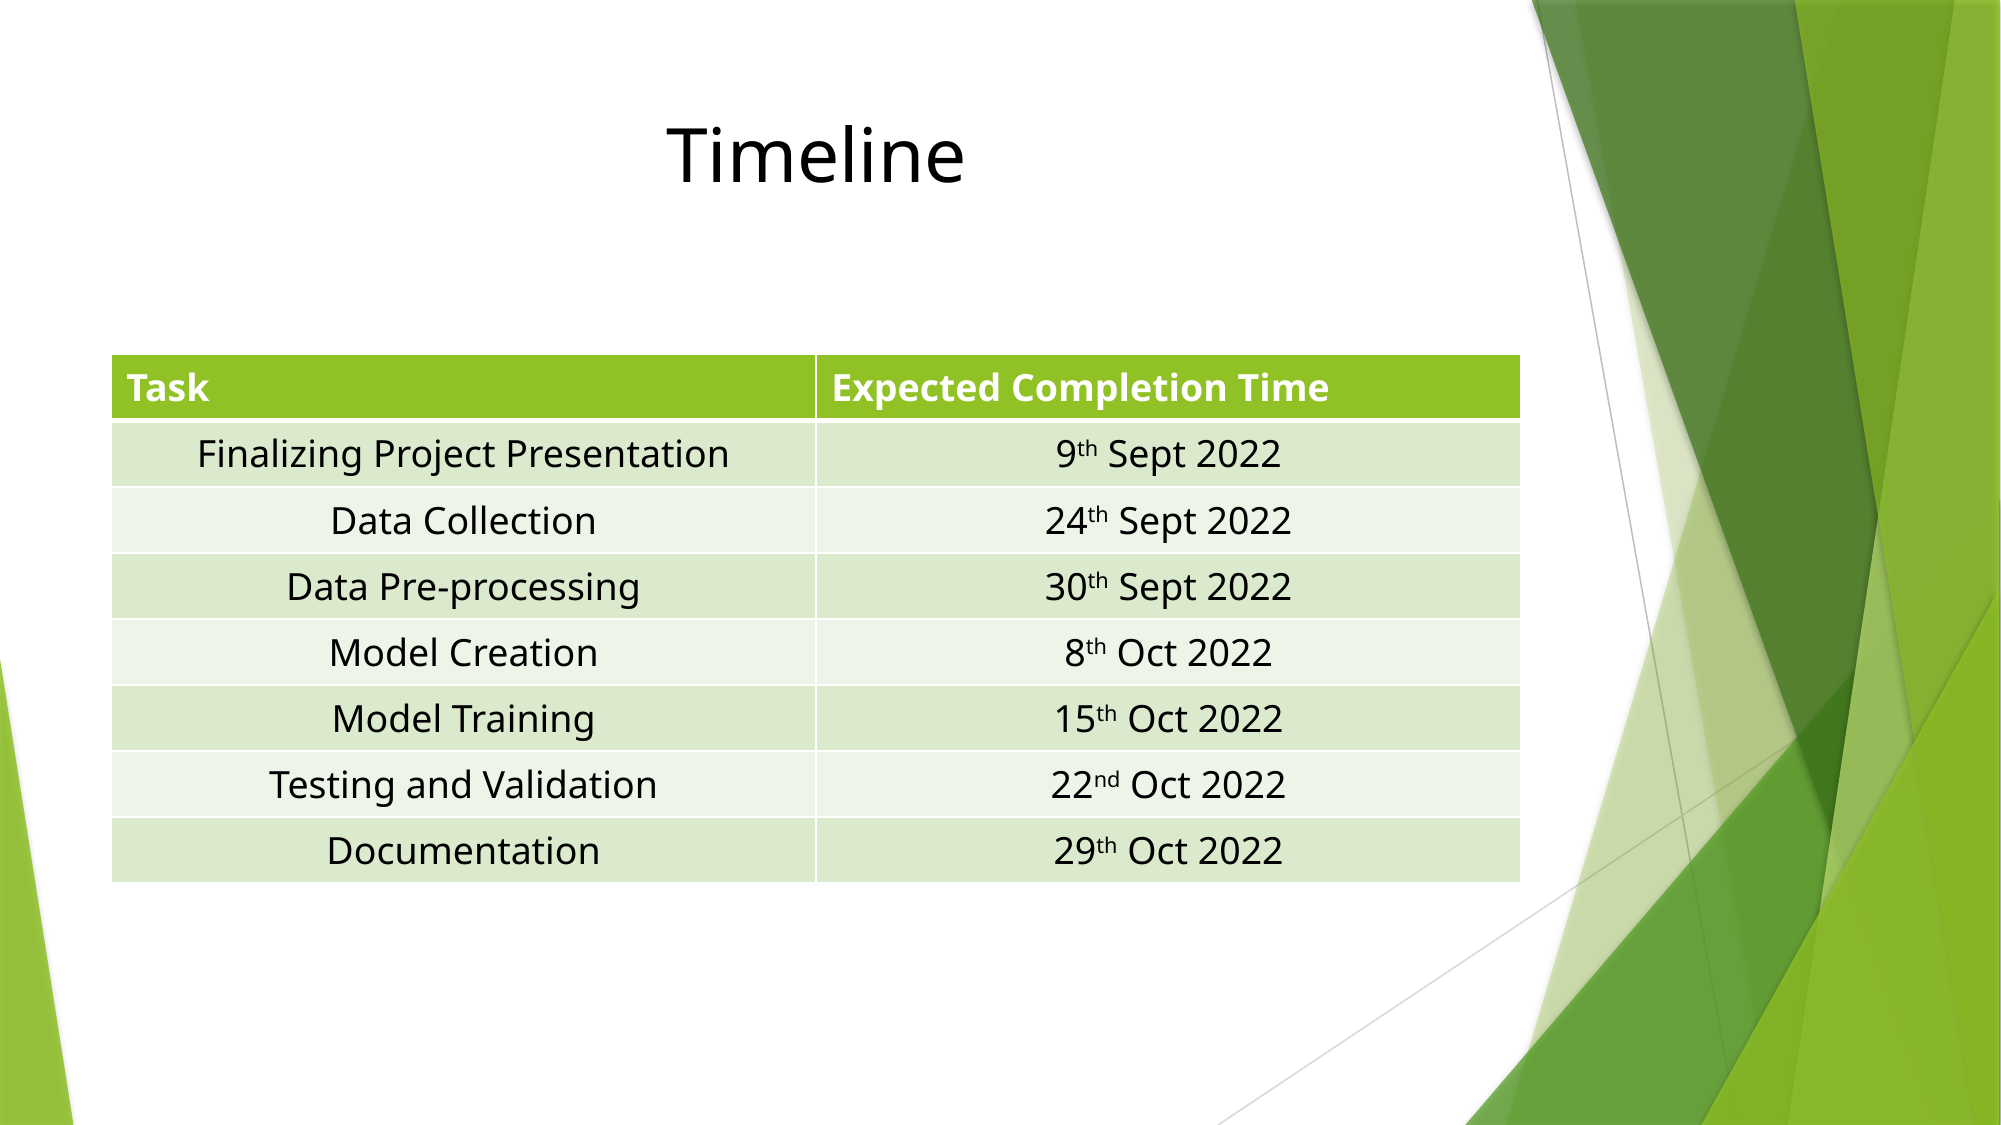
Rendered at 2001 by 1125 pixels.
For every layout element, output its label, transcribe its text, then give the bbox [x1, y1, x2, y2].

table_cell Data Collection [112, 488, 815, 552]
table_cell Data Pre-processing [112, 554, 815, 618]
table_cell 24th Sept 2022 [817, 488, 1520, 552]
table_cell Testing and Validation [112, 752, 815, 816]
table_cell Documentation [112, 818, 815, 882]
table_cell 15th Oct 2022 [817, 686, 1520, 750]
table_header Expected Completion Time [817, 355, 1520, 418]
table_cell 9th Sept 2022 [817, 423, 1520, 486]
table_cell 29th Oct 2022 [817, 818, 1520, 882]
table_cell 30th Sept 2022 [817, 554, 1520, 618]
table_header Task [112, 355, 815, 418]
table_cell Model Creation [112, 620, 815, 684]
table_cell Model Training [112, 686, 815, 750]
table_cell Finalizing Project Presentation [112, 423, 815, 486]
table_cell 22nd Oct 2022 [817, 752, 1520, 816]
table_cell 8th Oct 2022 [817, 620, 1520, 684]
title Timeline [111, 99, 1522, 317]
